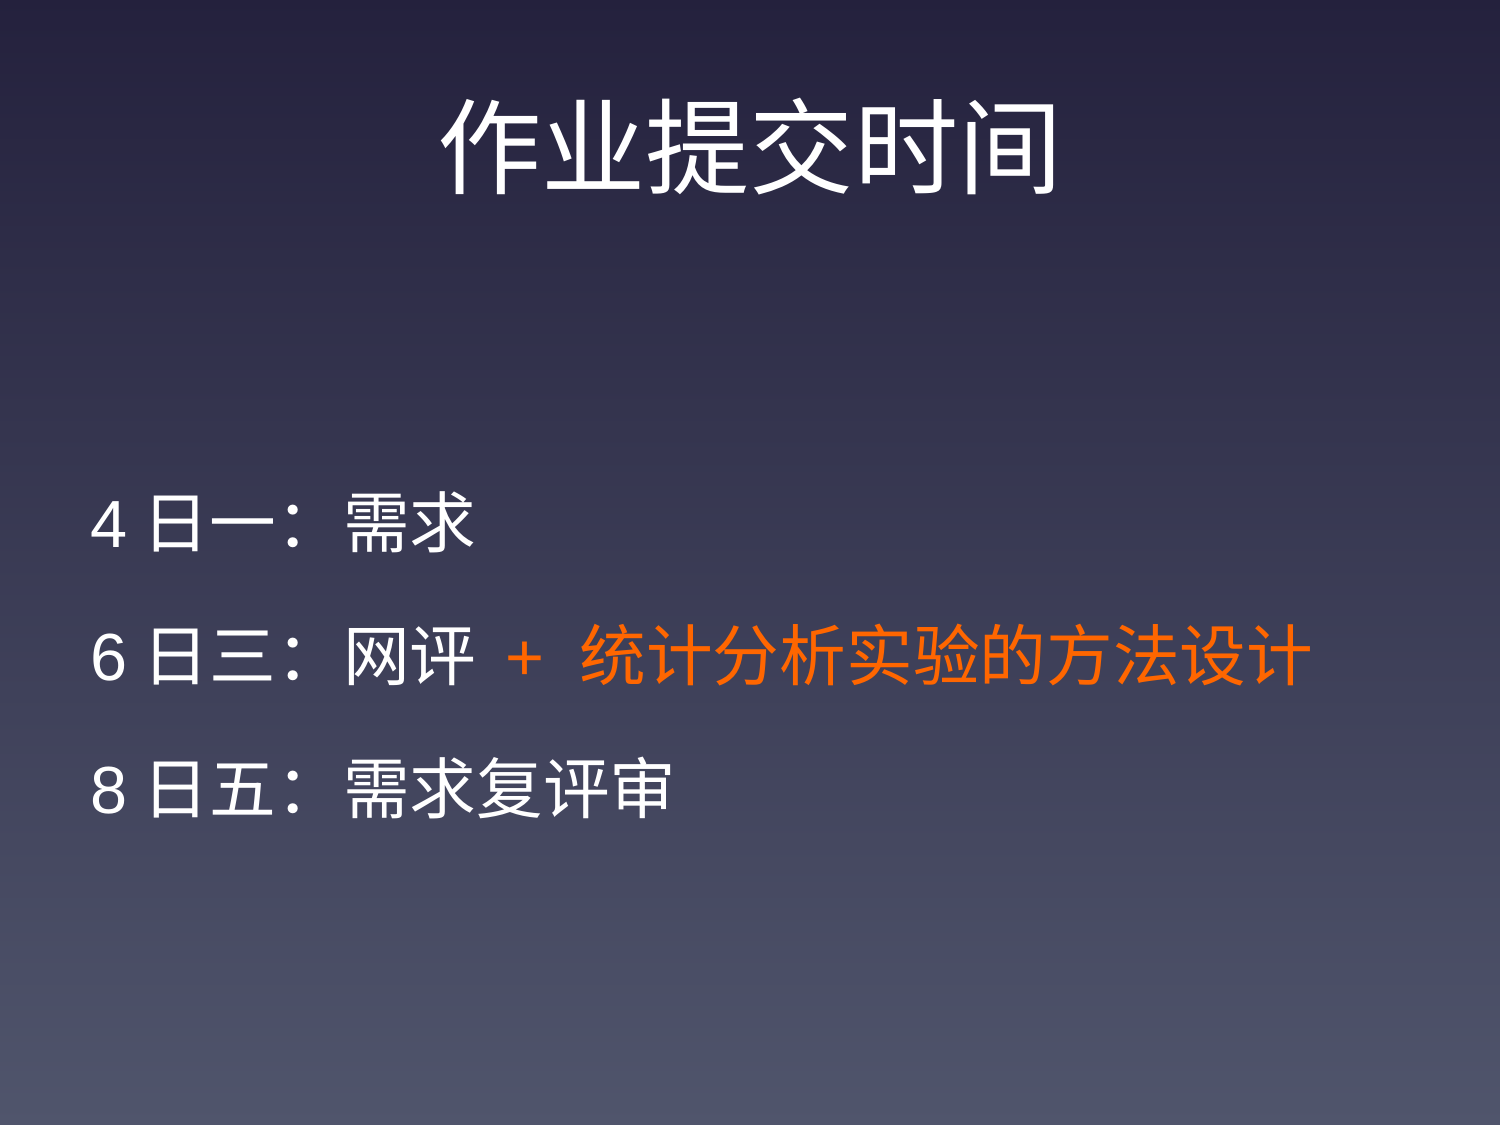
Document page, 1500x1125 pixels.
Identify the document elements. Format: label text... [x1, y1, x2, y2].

title 作业提交时间 [75, 75, 1425, 262]
list 4日一：需求 6日三：网评 8日五：需求复评审 [75, 262, 1425, 1005]
text_box + 统计分析实验的方法设计 [268, 328, 1453, 1072]
